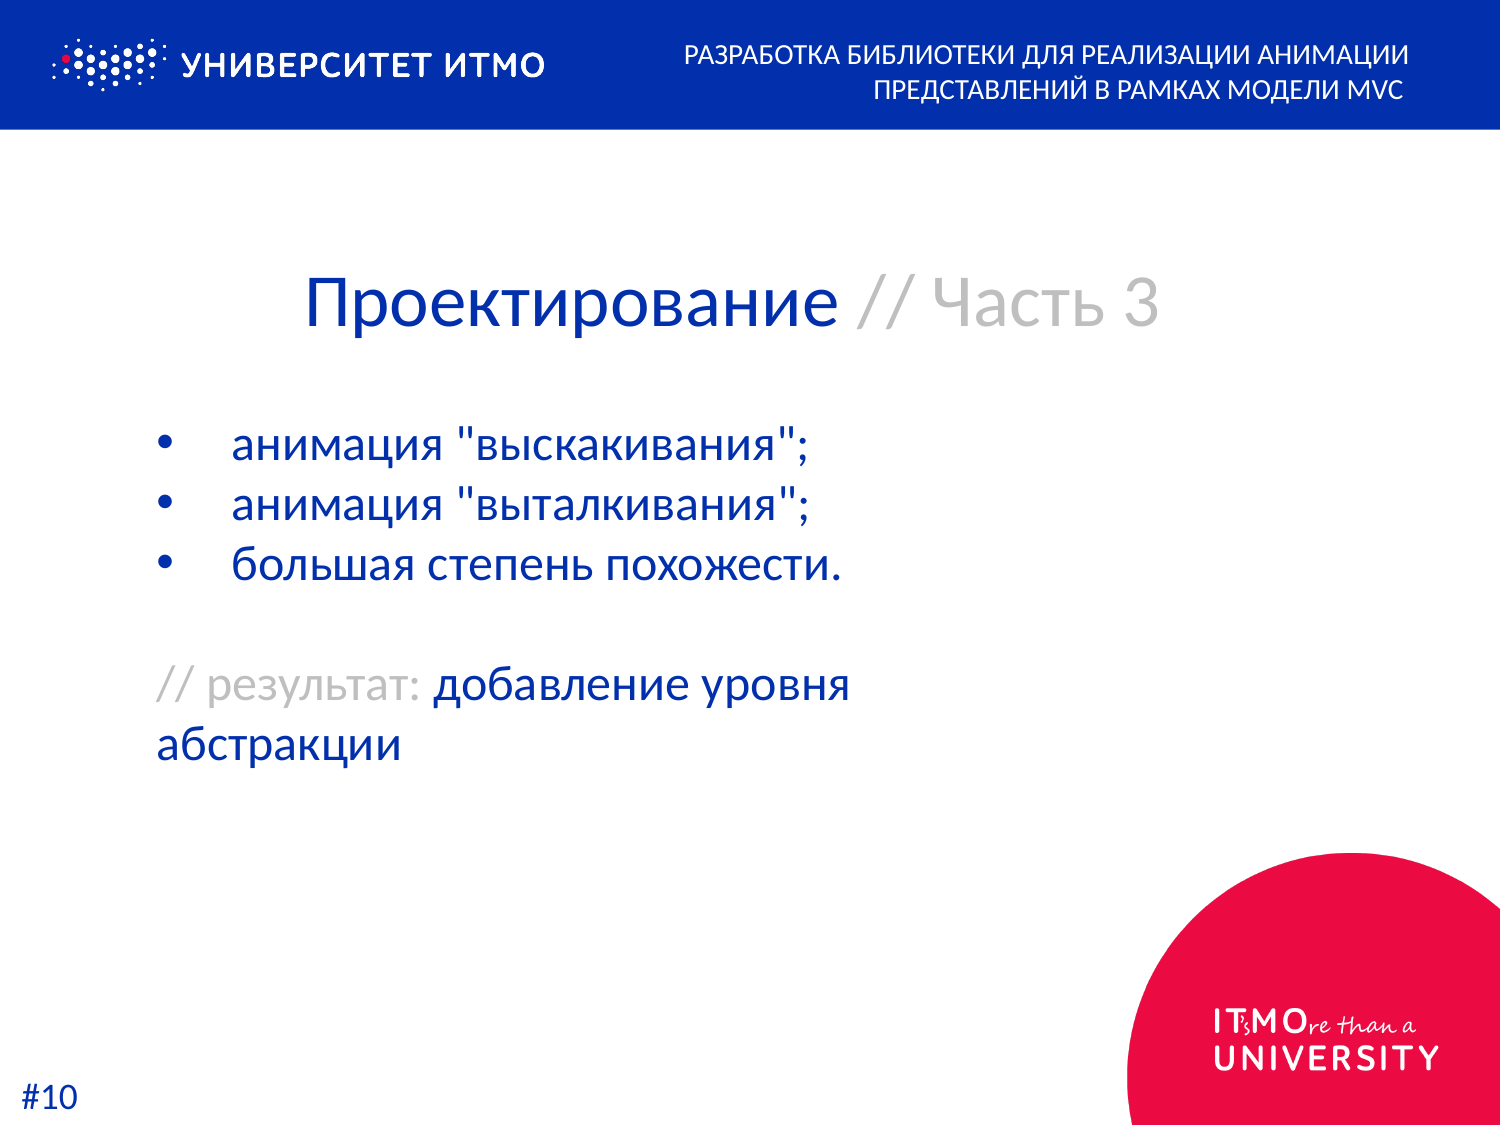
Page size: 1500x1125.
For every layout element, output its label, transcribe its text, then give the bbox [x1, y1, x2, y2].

picture [0, 0, 596, 130]
text_box Проектирование // Часть 3 [289, 243, 1235, 362]
picture [1107, 832, 1500, 1125]
text_box анимация "выскакивания"; анимация "выталкивания"; большая степень похожести. // результат: добавление уровня абстракции [141, 403, 1099, 779]
text_box [725, 537, 775, 588]
text_box #10 [6, 1064, 93, 1125]
footer Разработка библиотеки для реализации анимации представлений в рамках модели MVC [661, 40, 1425, 101]
